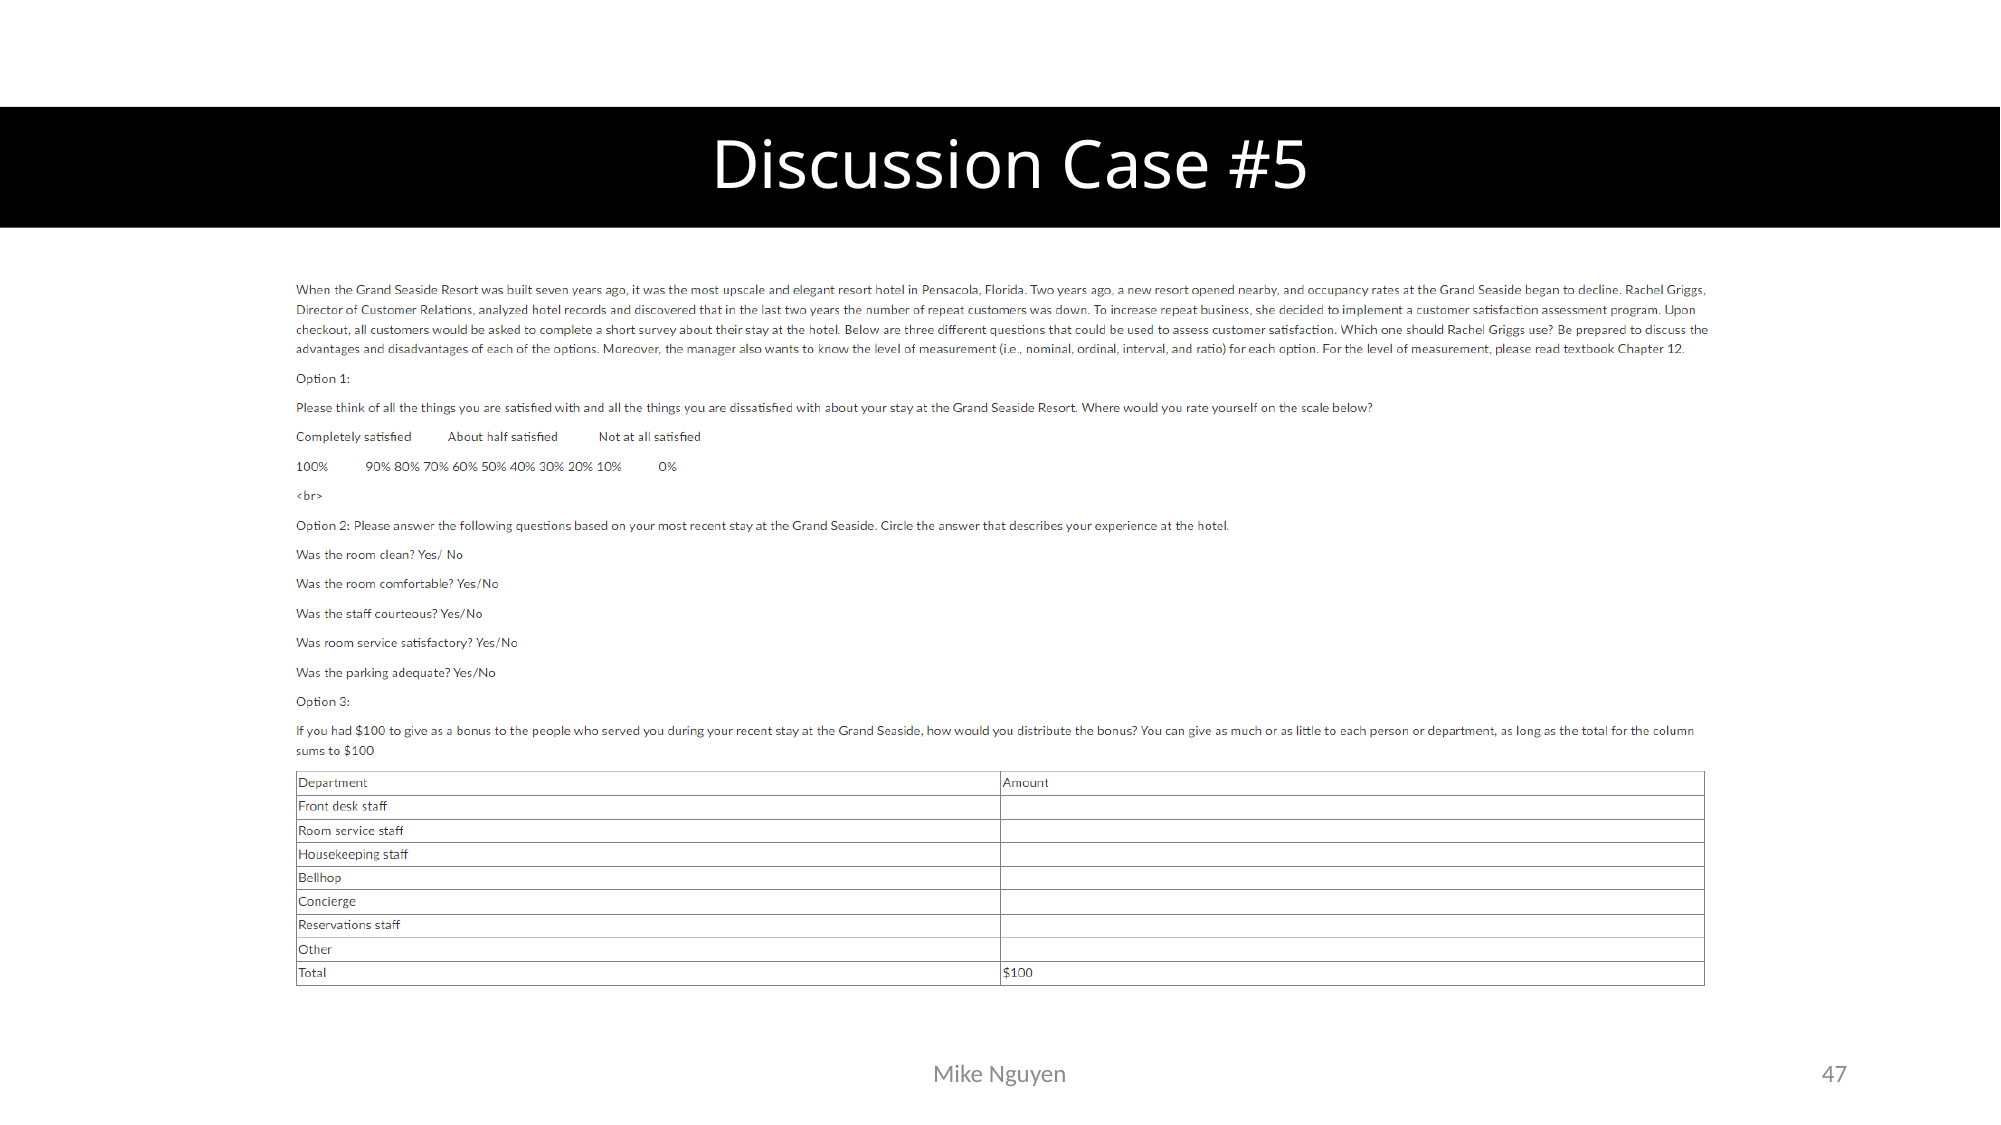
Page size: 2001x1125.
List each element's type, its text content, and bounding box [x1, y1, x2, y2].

footer Mike Nguyen [662, 1042, 1338, 1103]
slide_number 47 [1412, 1042, 1863, 1103]
text_box [0, 106, 2000, 229]
title Discussion Case #5 [91, 105, 1931, 228]
picture [289, 274, 1711, 996]
